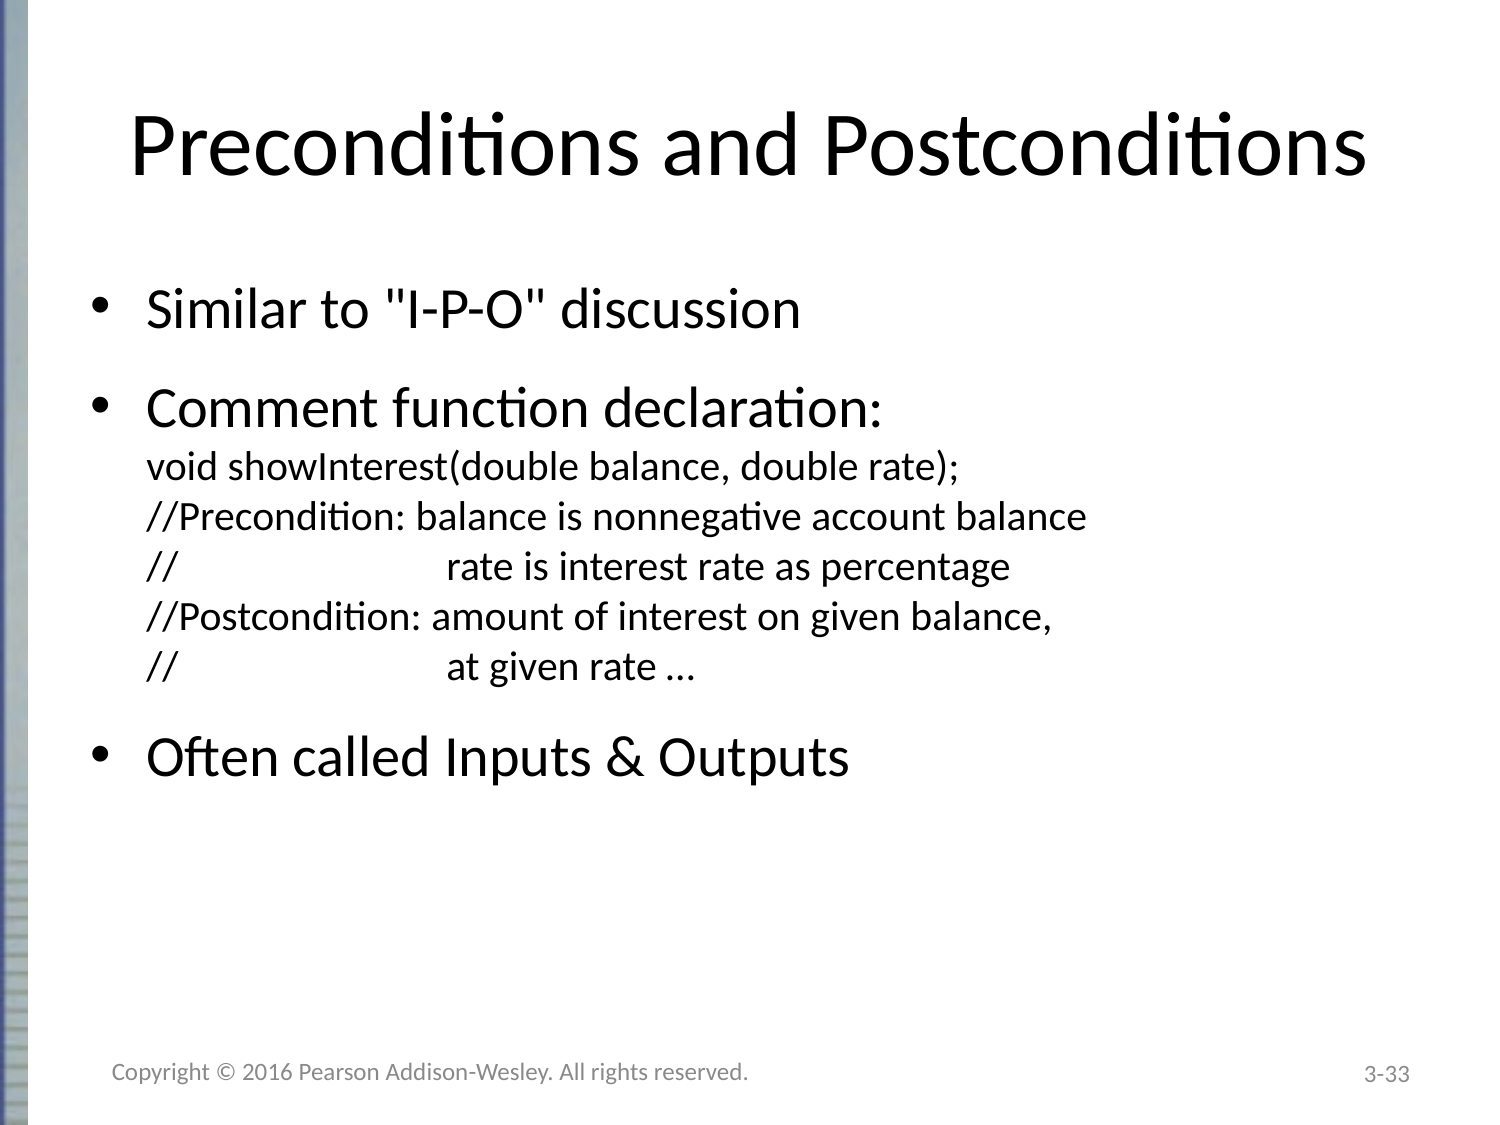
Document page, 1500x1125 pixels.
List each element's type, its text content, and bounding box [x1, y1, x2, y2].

picture [0, 0, 28, 1125]
footer Copyright © 2016 Pearson Addison-Wesley. All rights reserved. [75, 1040, 788, 1100]
list Similar to "I-P-O" discussion Comment function declaration: void showInterest(double balance, double rate); //Precondition: balance is nonnegative account balance // rate is interest rate as percentage //Postcondition: amount of interest on given balance, // at given rate … Often called Inputs & Outputs [75, 262, 1425, 1005]
title Preconditions and Postconditions [75, 45, 1425, 233]
slide_number 3-33 [1074, 1042, 1425, 1103]
